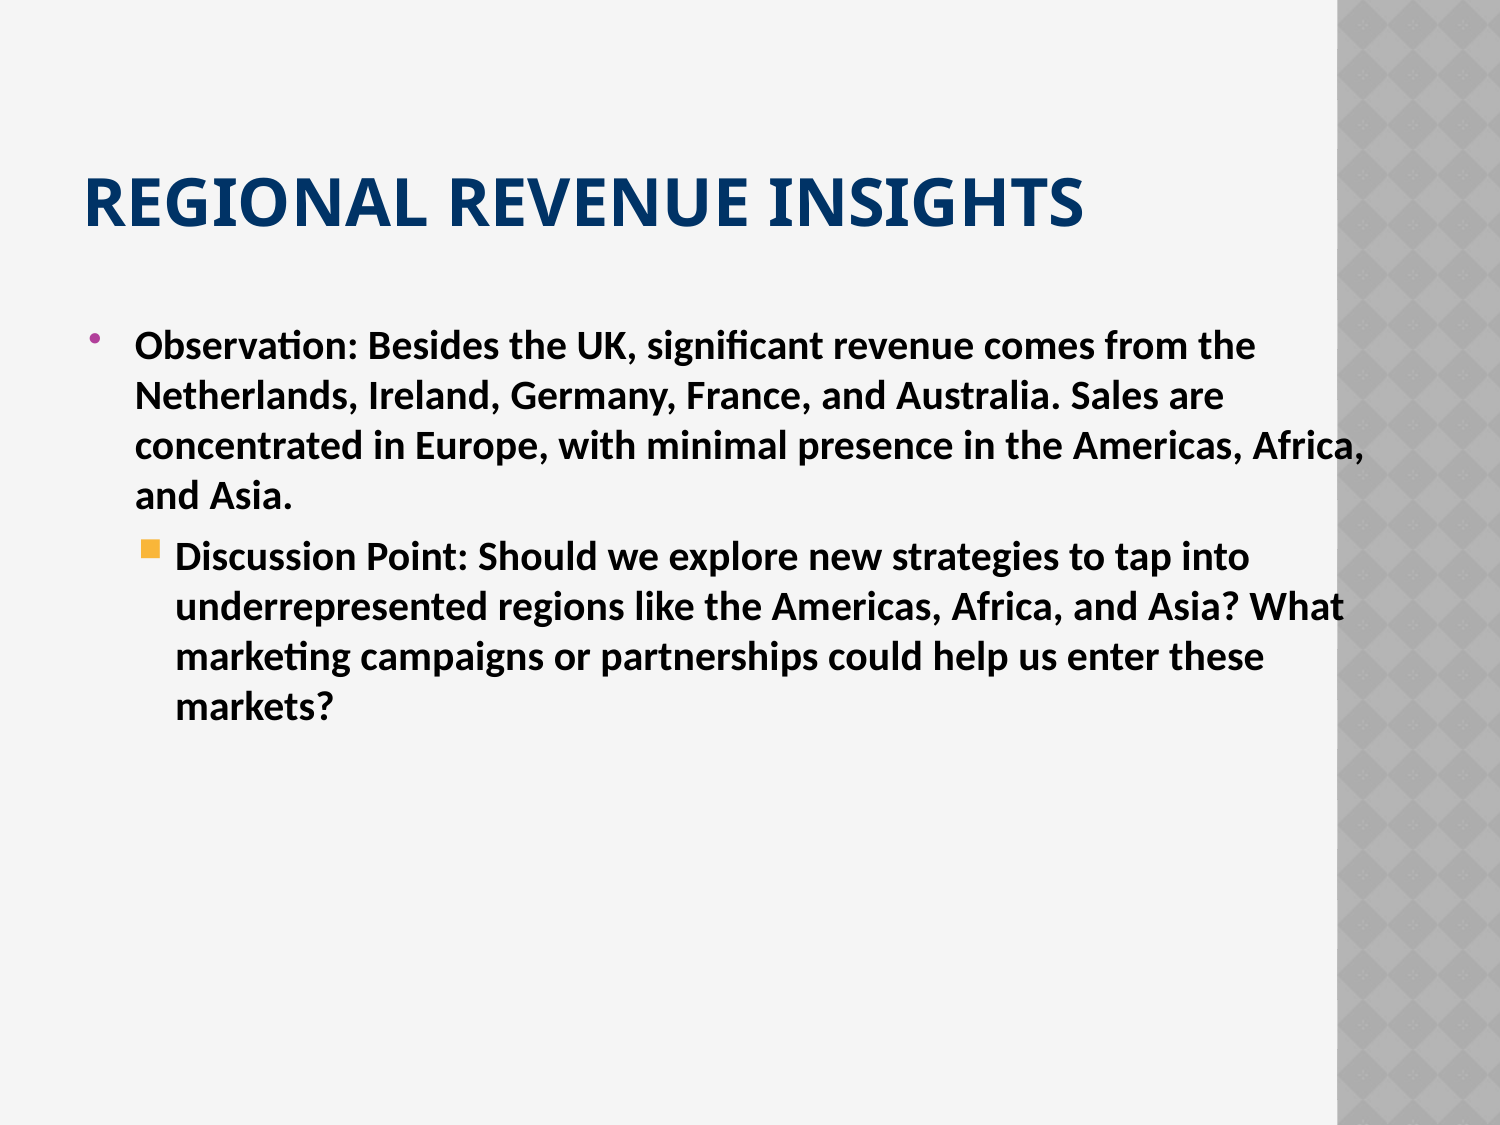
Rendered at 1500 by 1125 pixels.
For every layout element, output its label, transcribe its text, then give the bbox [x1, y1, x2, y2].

title Regional Revenue Insights [75, 52, 1263, 232]
list Observation: Besides the UK, significant revenue comes from the Netherlands, Ireland, Germany, France, and Australia. Sales are concentrated in Europe, with minimal presence in the Americas, Africa, and Asia. Discussion Point: Should we explore new strategies to tap into underrepresented regions like the Americas, Africa, and Asia? What marketing campaigns or partnerships could help us enter these markets? [75, 232, 1425, 975]
